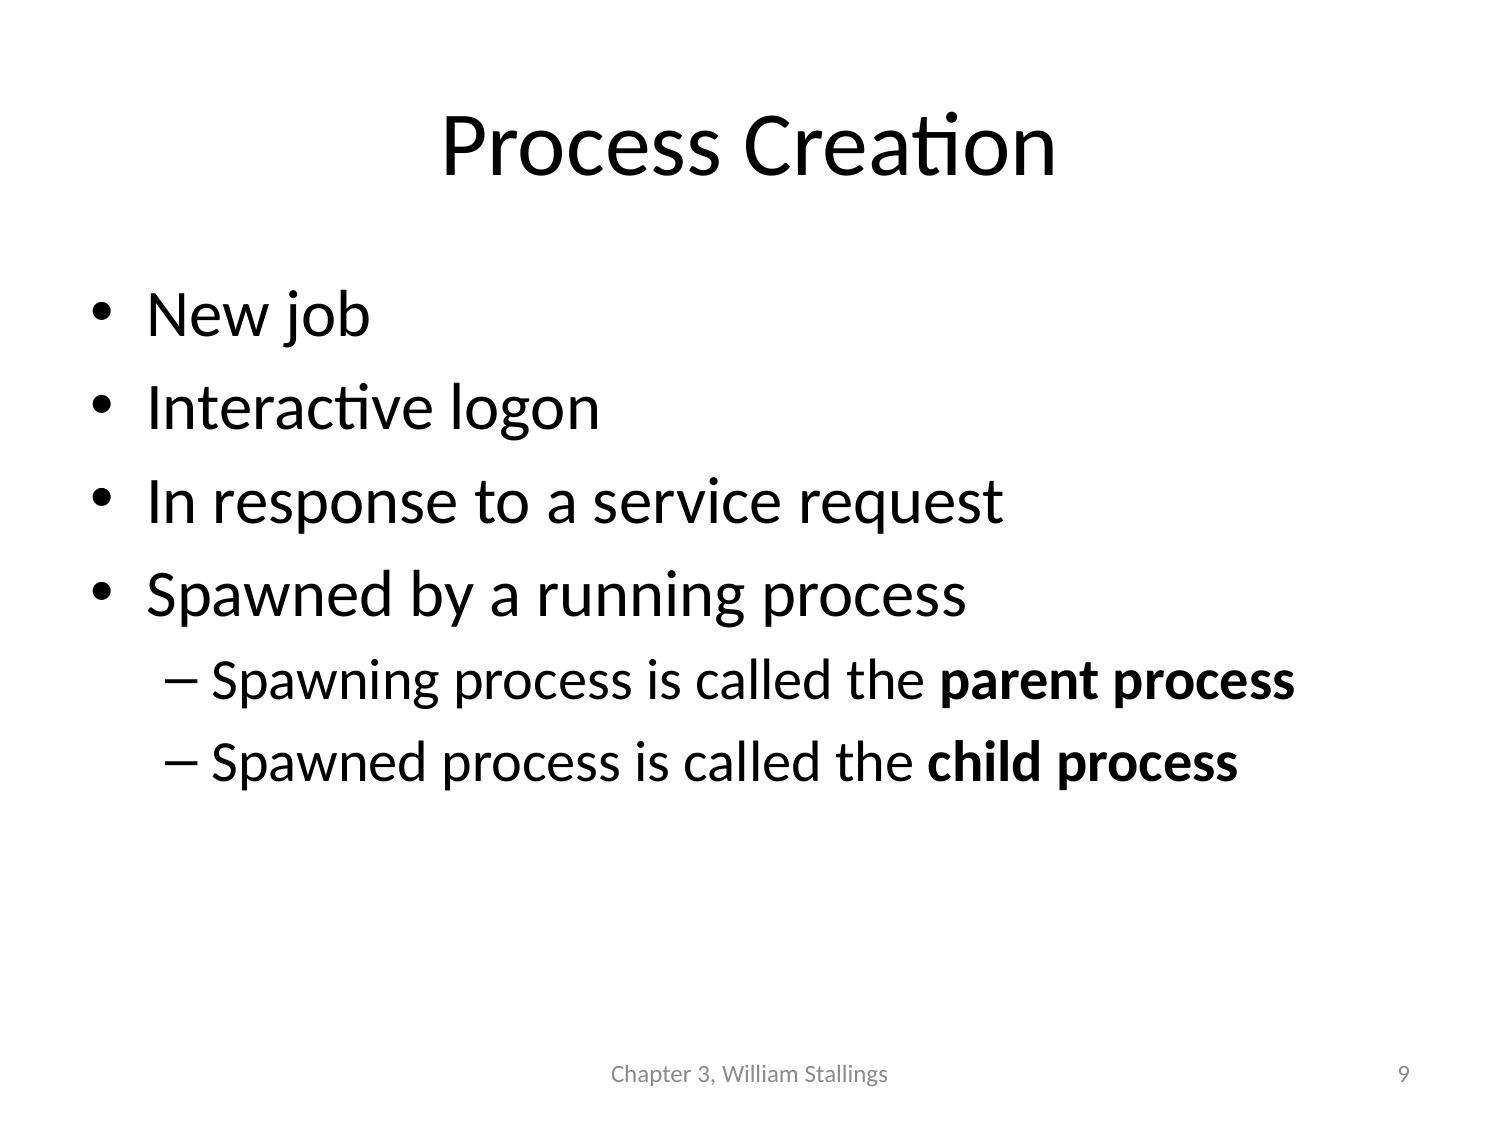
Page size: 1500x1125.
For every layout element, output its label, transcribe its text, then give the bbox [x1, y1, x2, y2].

title Process Creation [75, 45, 1425, 233]
slide_number 9 [1074, 1042, 1425, 1103]
list New job Interactive logon In response to a service request Spawned by a running process Spawning process is called the parent process Spawned process is called the child process [75, 262, 1425, 1005]
footer Chapter 3, William Stallings [512, 1042, 988, 1103]
